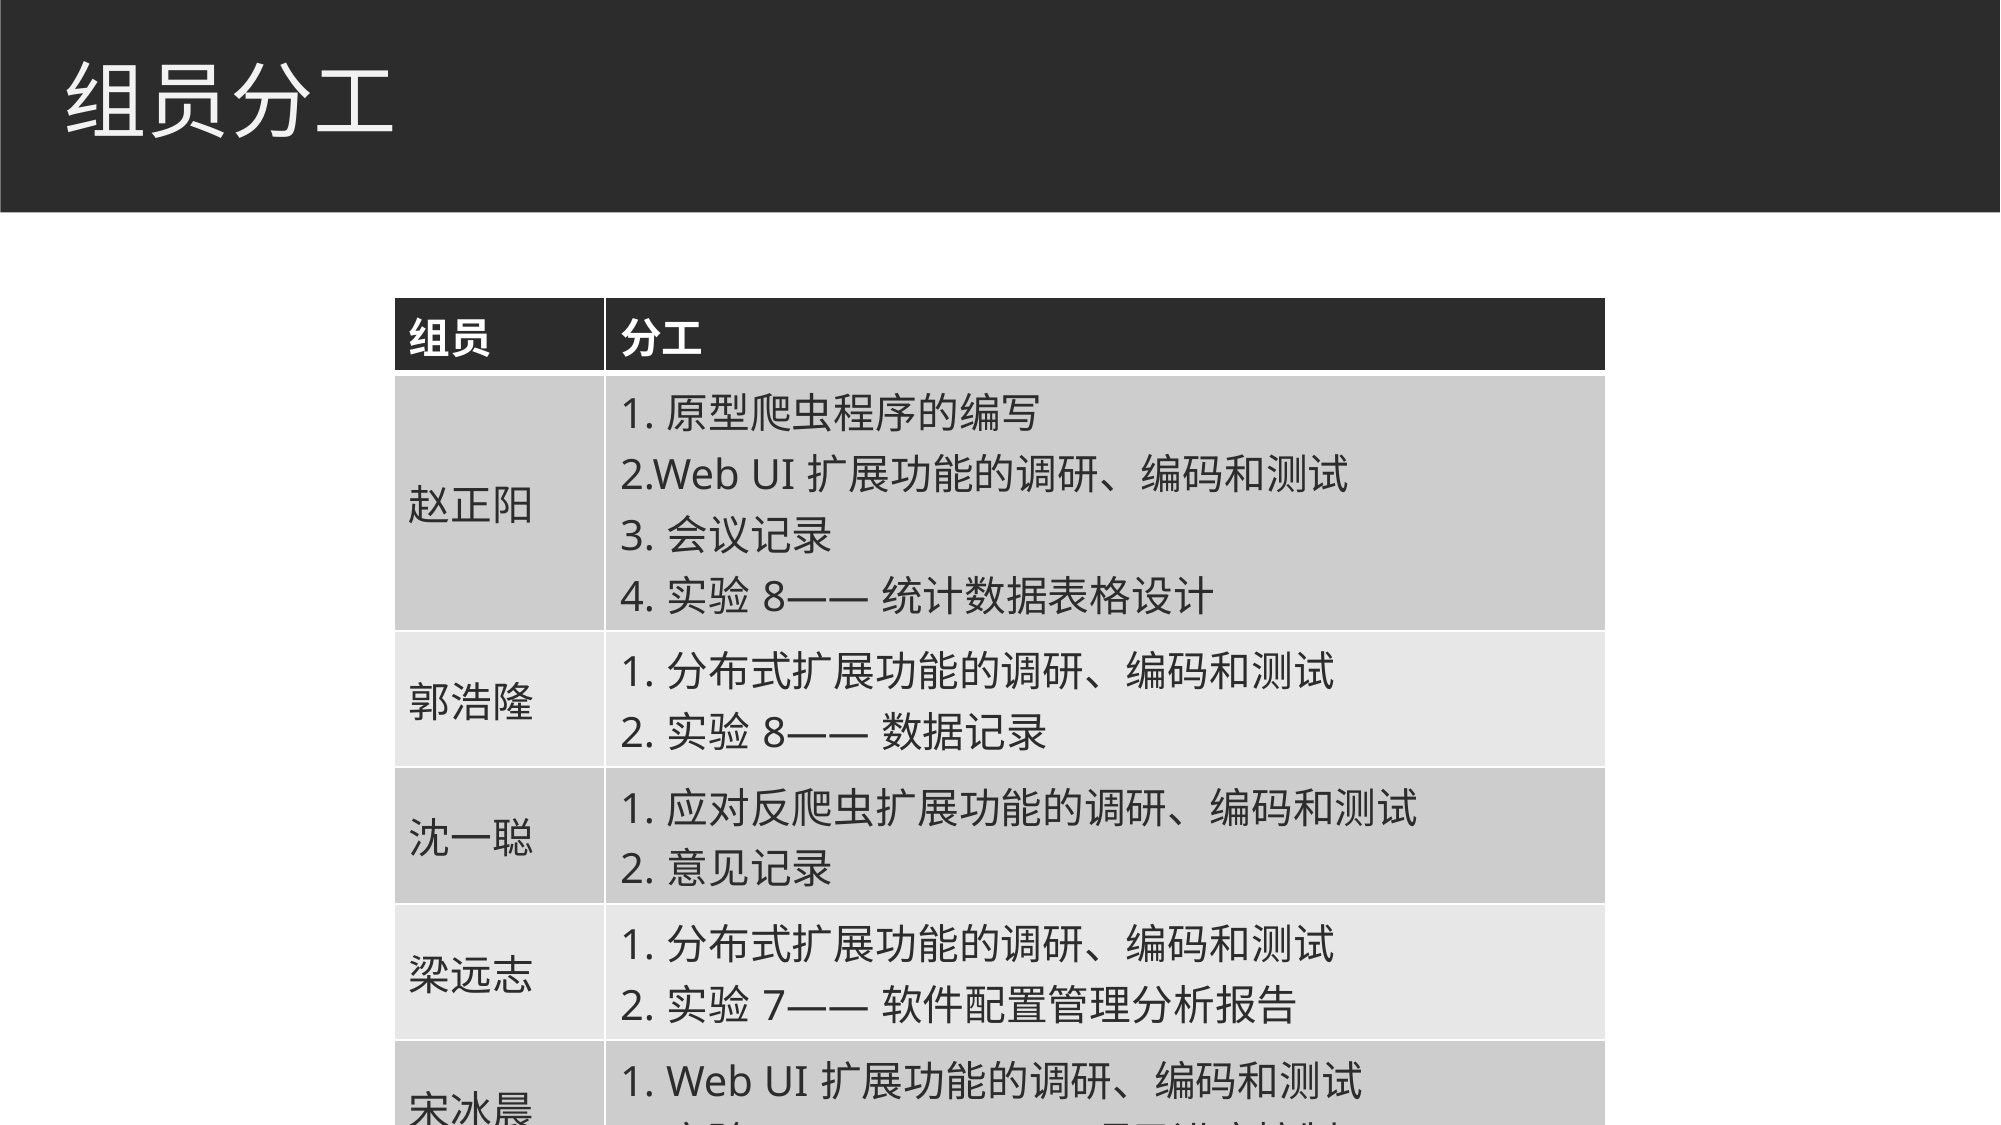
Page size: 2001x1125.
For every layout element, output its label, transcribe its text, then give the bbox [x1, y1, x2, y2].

table_cell 宋冰晨 [395, 1041, 604, 1125]
title 组员分工 [48, 38, 1654, 174]
table_cell 1.应对反爬虫扩展功能的调研、编码和测试 2.意见记录 [606, 768, 1605, 903]
table_cell 1.原型爬虫程序的编写 2.Web UI扩展功能的调研、编码和测试 3.会议记录 4.实验8——统计数据表格设计 [606, 376, 1605, 630]
table_cell 赵正阳 [395, 376, 604, 630]
table_cell 沈一聪 [395, 768, 604, 903]
table_cell 郭浩隆 [395, 632, 604, 766]
table_cell 1.分布式扩展功能的调研、编码和测试 2.实验8——数据记录 [606, 632, 1605, 766]
table_header 分工 [606, 298, 1605, 370]
table_cell 梁远志 [395, 905, 604, 1039]
table_cell 1. Web UI扩展功能的调研、编码和测试 2.实验6——MS Project项目进度控制 [606, 1041, 1605, 1125]
table_cell 1.分布式扩展功能的调研、编码和测试 2.实验7——软件配置管理分析报告 [606, 905, 1605, 1039]
table_header 组员 [395, 298, 604, 370]
